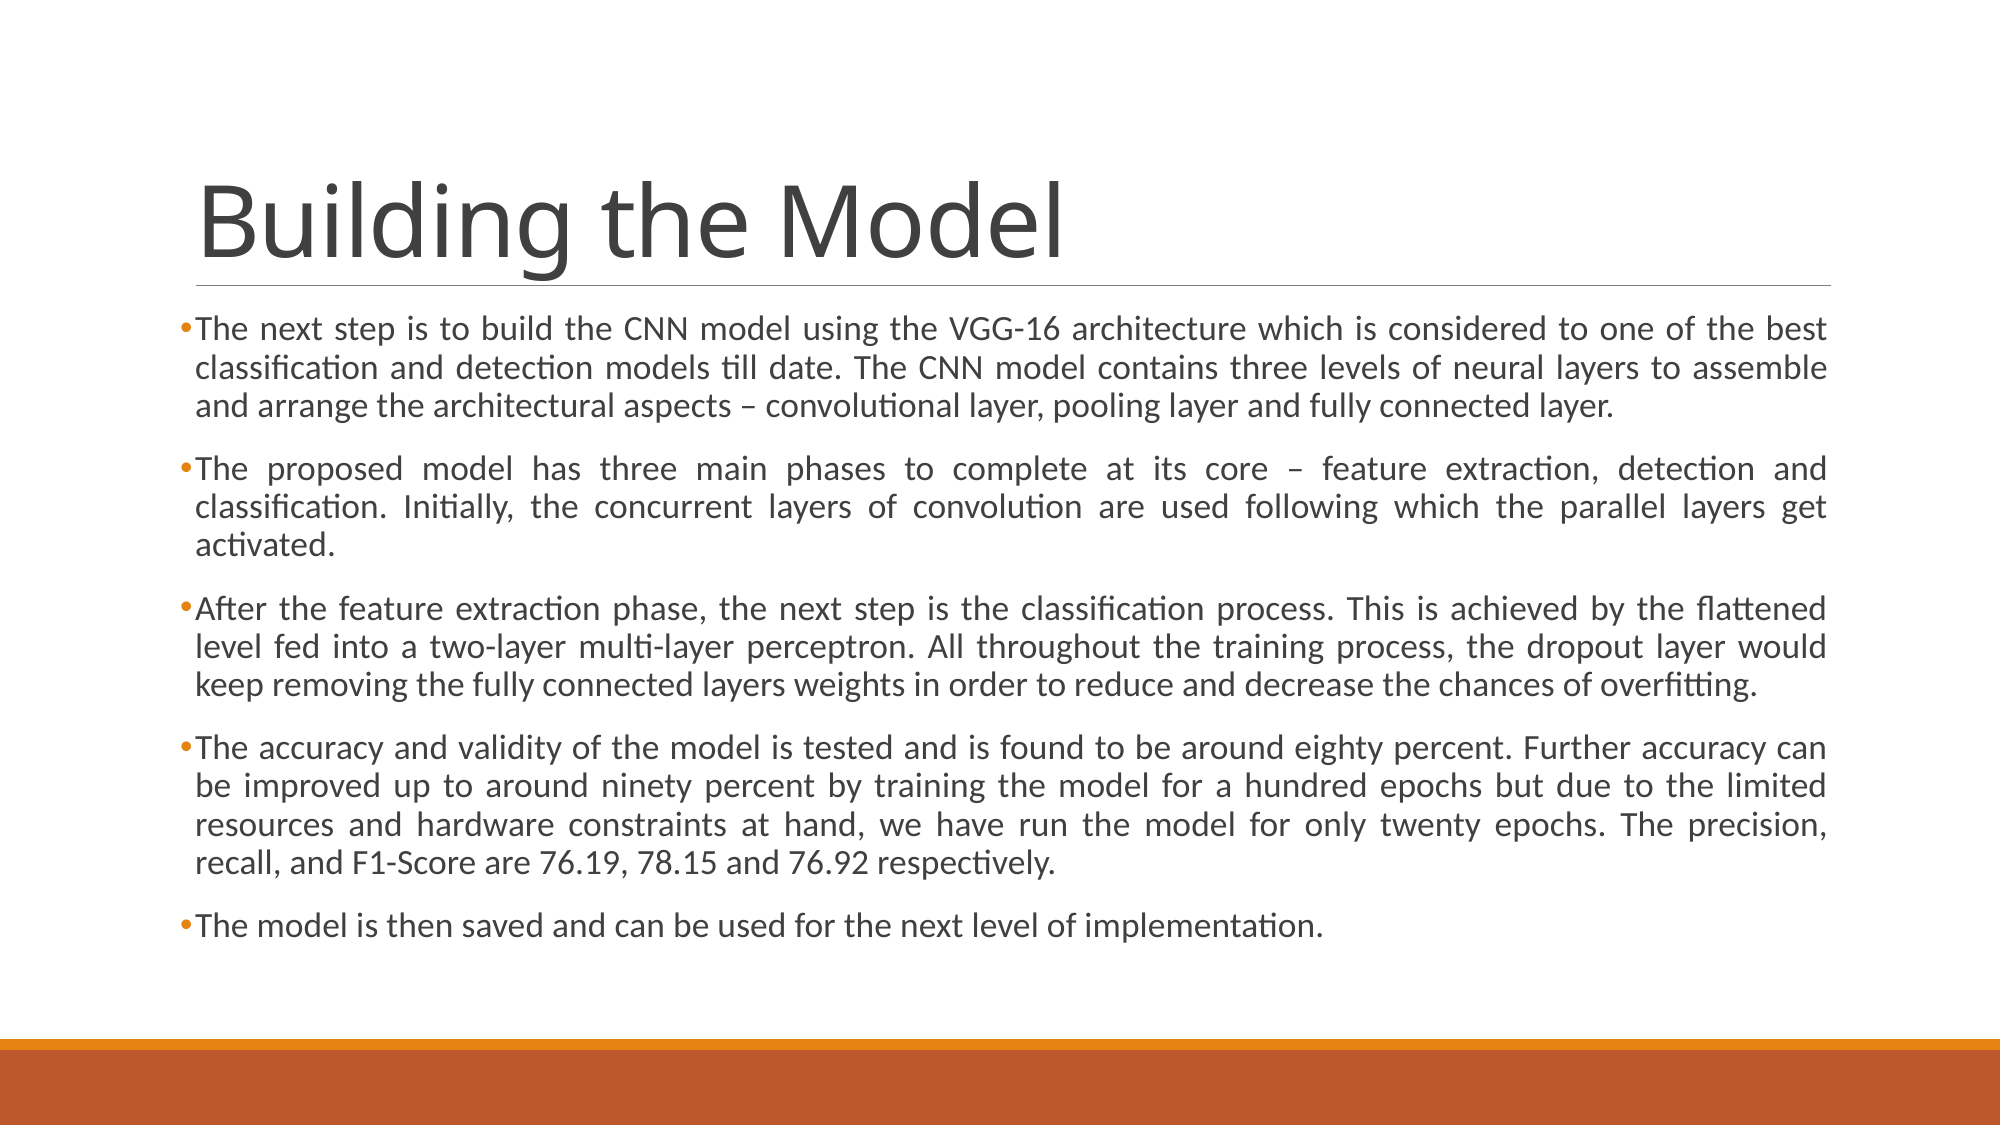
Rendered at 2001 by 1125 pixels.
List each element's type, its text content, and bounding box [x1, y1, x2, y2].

title Building the Model [180, 47, 1830, 285]
list The next step is to build the CNN model using the VGG-16 architecture which is considered to one of the best classification and detection models till date. The CNN model contains three levels of neural layers to assemble and arrange the architectural aspects – convolutional layer, pooling layer and fully connected layer. The proposed model has three main phases to complete at its core – feature extraction, detection and classification. Initially, the concurrent layers of convolution are used following which the parallel layers get activated. After the feature extraction phase, the next step is the classification process. This is achieved by the flattened level fed into a two-layer multi-layer perceptron. All throughout the training process, the dropout layer would keep removing the fully connected layers weights in order to reduce and decrease the chances of overfitting. The accuracy and validity of the model is tested and is found to be around eighty percent. Further accuracy can be improved up to around ninety percent by training the model for a hundred epochs but due to the limited resources and hardware constraints at hand, we have run the model for only twenty epochs. The precision, recall, and F1-Score are 76.19, 78.15 and 76.92 respectively. The model is then saved and can be used for the next level of implementation. [180, 302, 1830, 963]
